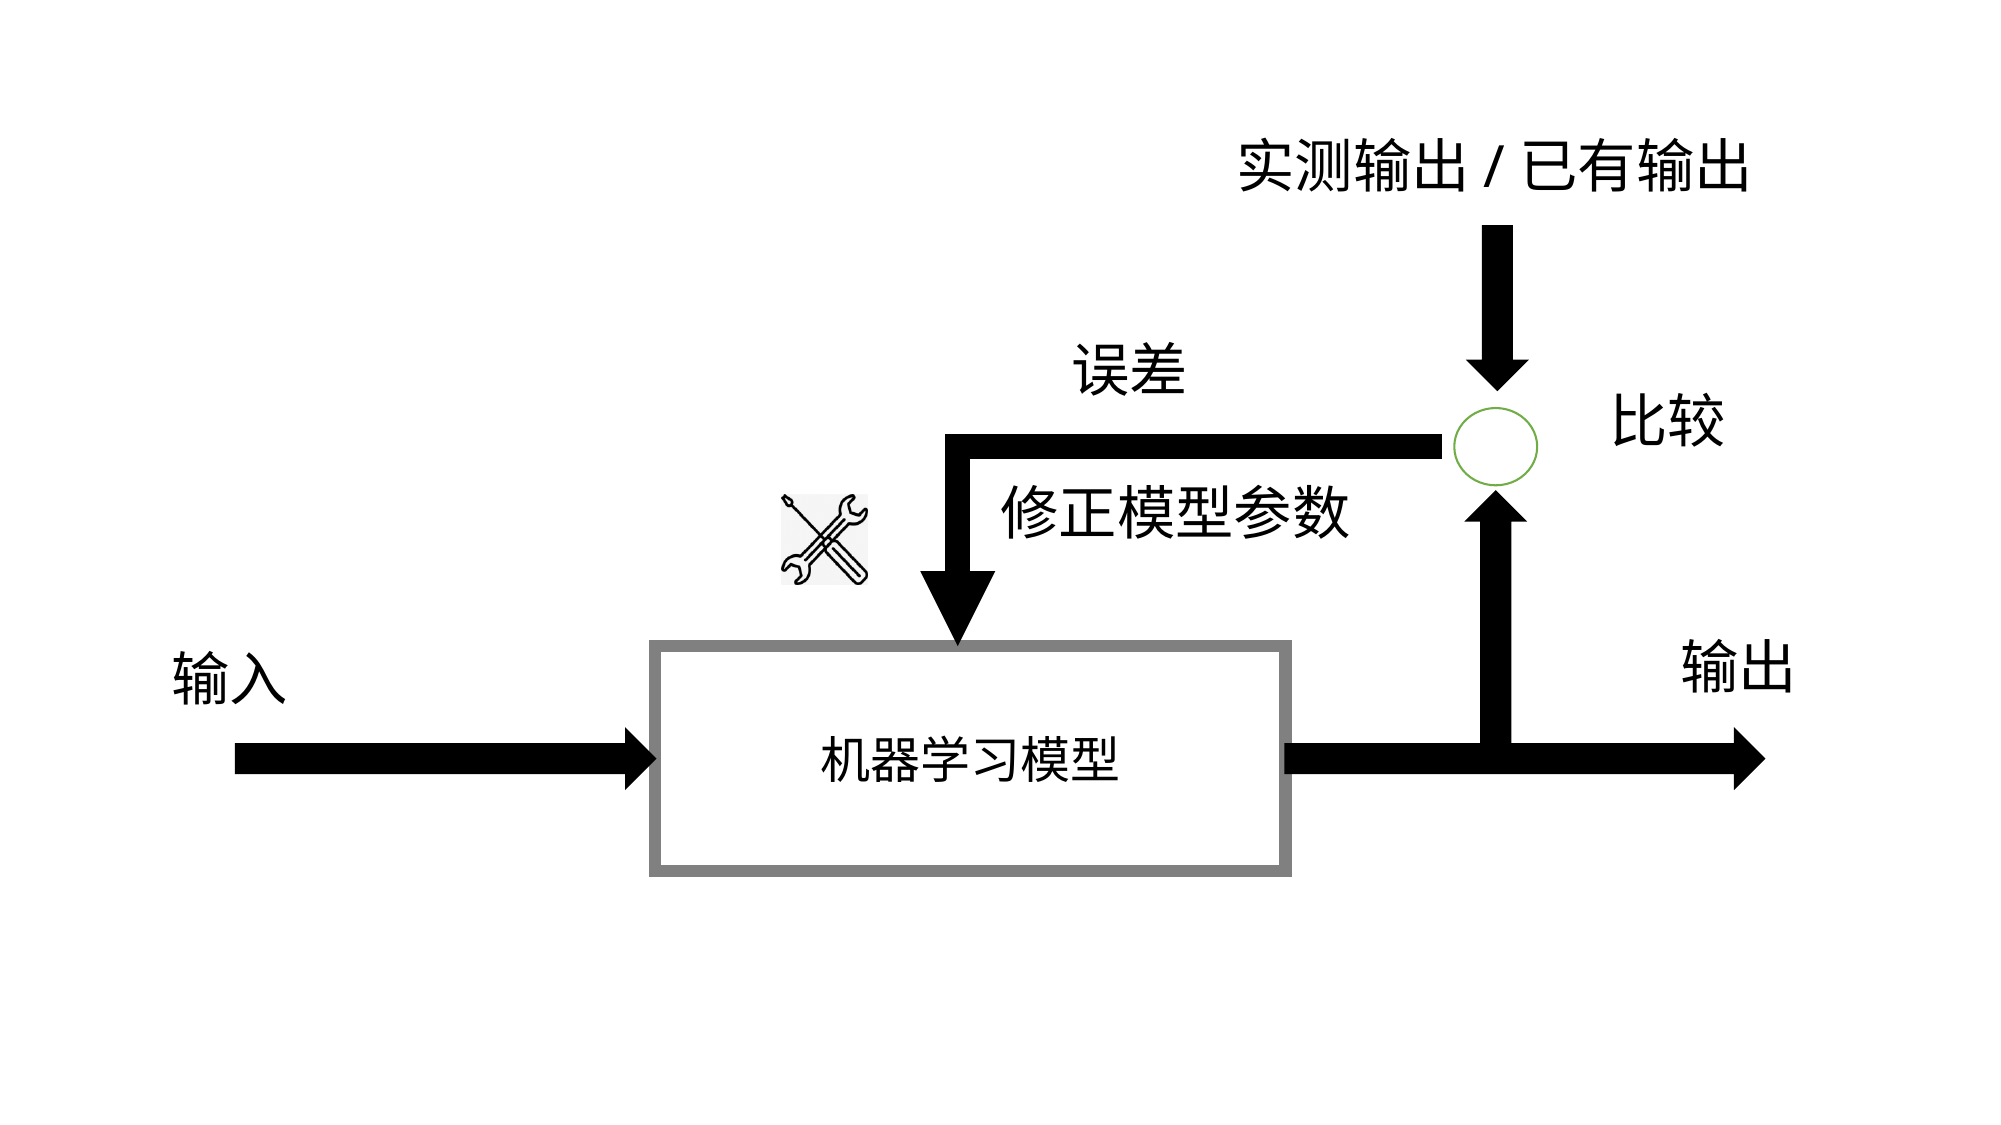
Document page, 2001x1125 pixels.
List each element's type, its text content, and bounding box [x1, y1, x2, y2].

text_box 误差 [1056, 325, 1666, 410]
text_box [234, 727, 657, 791]
text_box 实测输出/已有输出 [1222, 121, 1831, 207]
text_box [1480, 554, 1512, 754]
text_box 修正模型参数 [1442, 468, 1595, 554]
text_box 输出 [1665, 623, 1954, 709]
text_box 机器学习模型 [654, 645, 1286, 872]
text_box [1453, 410, 1539, 468]
text_box [1481, 225, 1513, 325]
text_box 输入 [157, 634, 446, 720]
picture [781, 494, 868, 585]
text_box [957, 446, 1442, 647]
text_box [1284, 727, 1766, 791]
text_box 比较 [1594, 376, 2000, 462]
